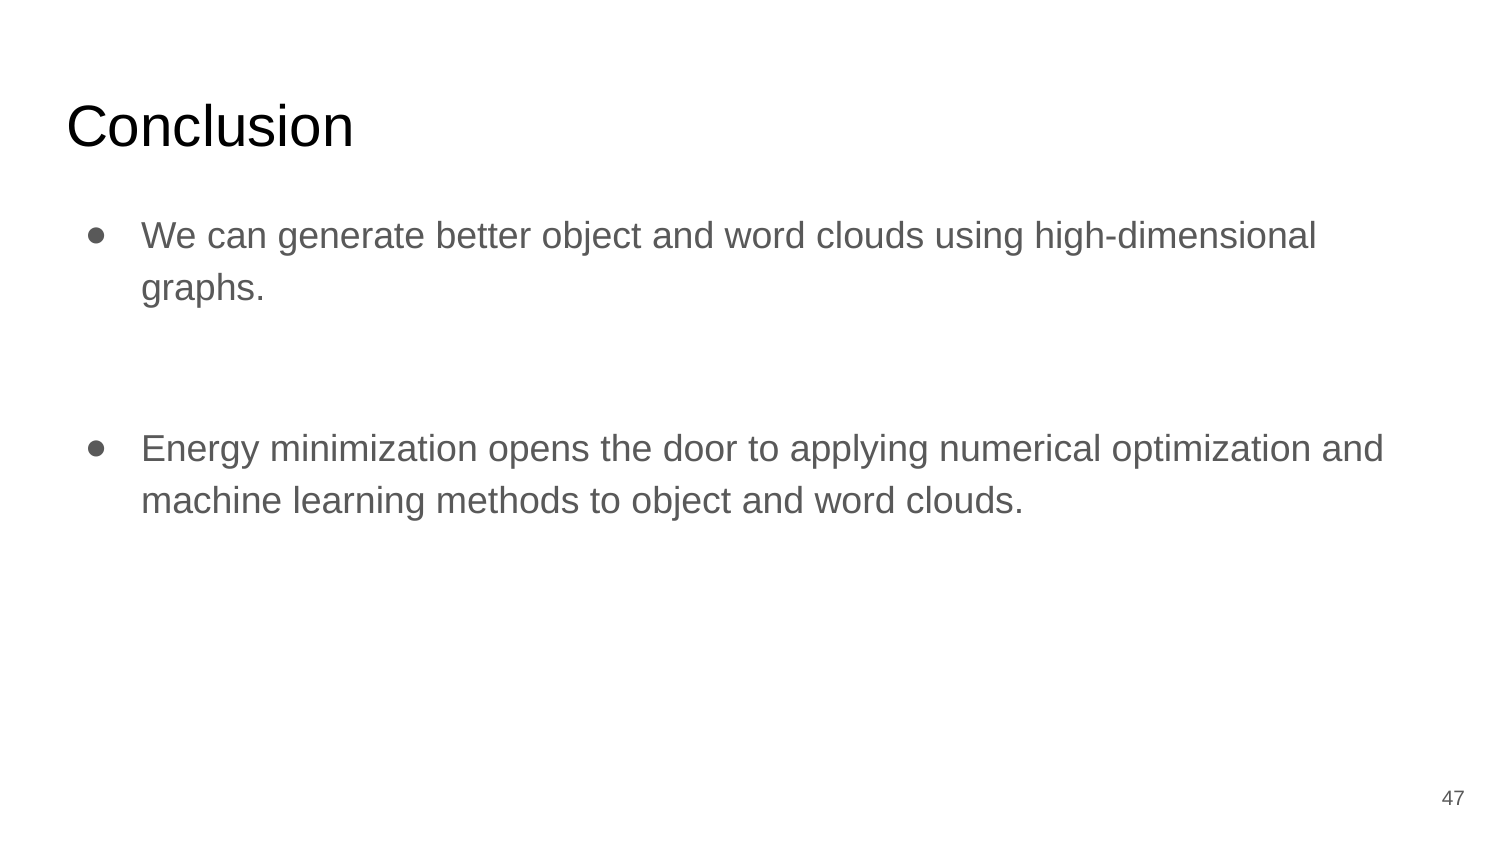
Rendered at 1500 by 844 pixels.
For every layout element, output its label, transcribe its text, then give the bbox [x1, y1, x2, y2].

list We can generate better object and word clouds using high-dimensional graphs. Energy minimization opens the door to applying numerical optimization and machine learning methods to object and word clouds. [51, 189, 1449, 750]
slide_number 47 [1389, 764, 1480, 830]
title Conclusion [51, 72, 1449, 167]
